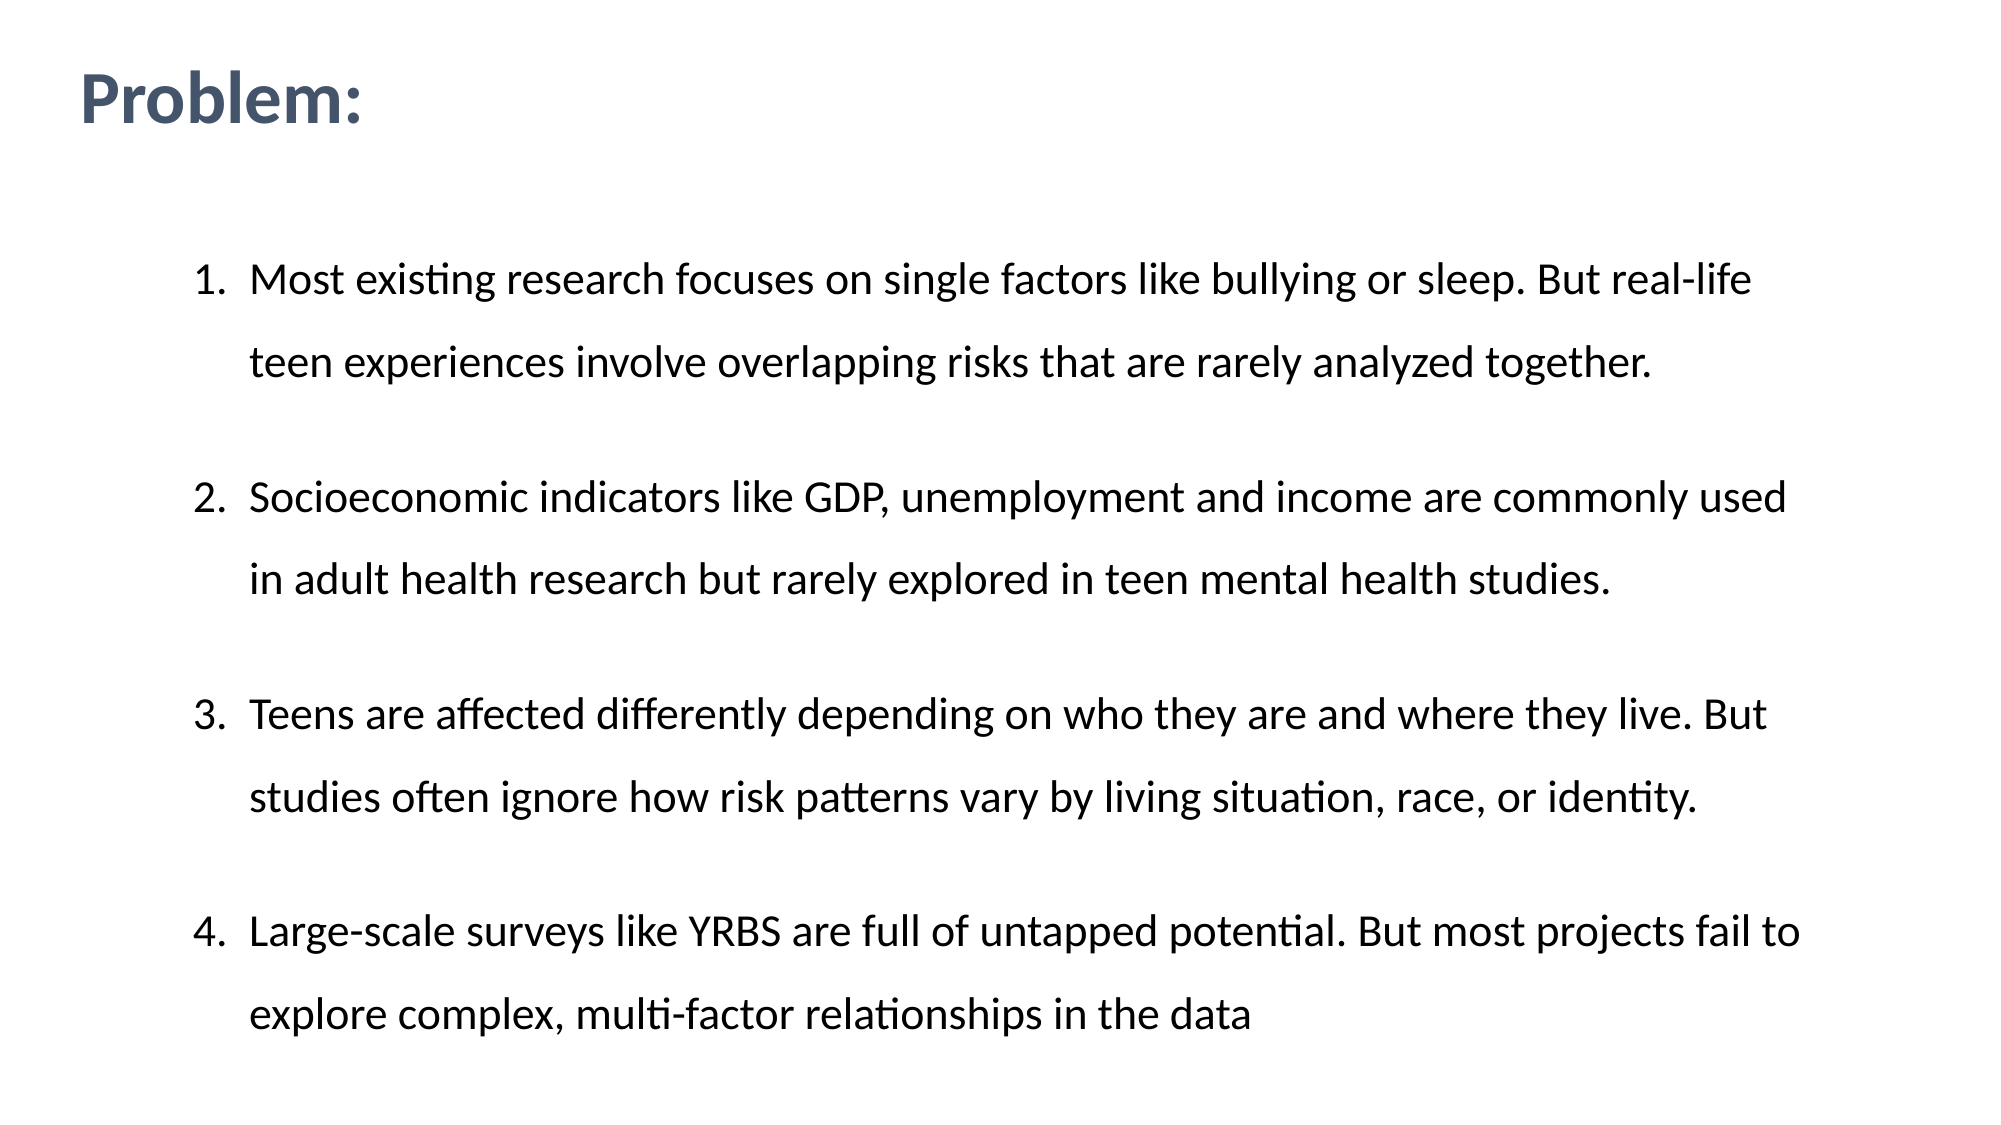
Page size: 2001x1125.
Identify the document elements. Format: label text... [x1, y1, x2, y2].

text_box Most existing research focuses on single factors like bullying or sleep. But real-life teen experiences involve overlapping risks that are rarely analyzed together. Socioeconomic indicators like GDP, unemployment and income are commonly used in adult health research but rarely explored in teen mental health studies. Teens are affected differently depending on who they are and where they live. But studies often ignore how risk patterns vary by living situation, race, or identity. Large-scale surveys like YRBS are full of untapped potential. But most projects fail to explore complex, multi-factor relationships in the data [178, 214, 1822, 1046]
text_box Problem: [65, 41, 397, 147]
